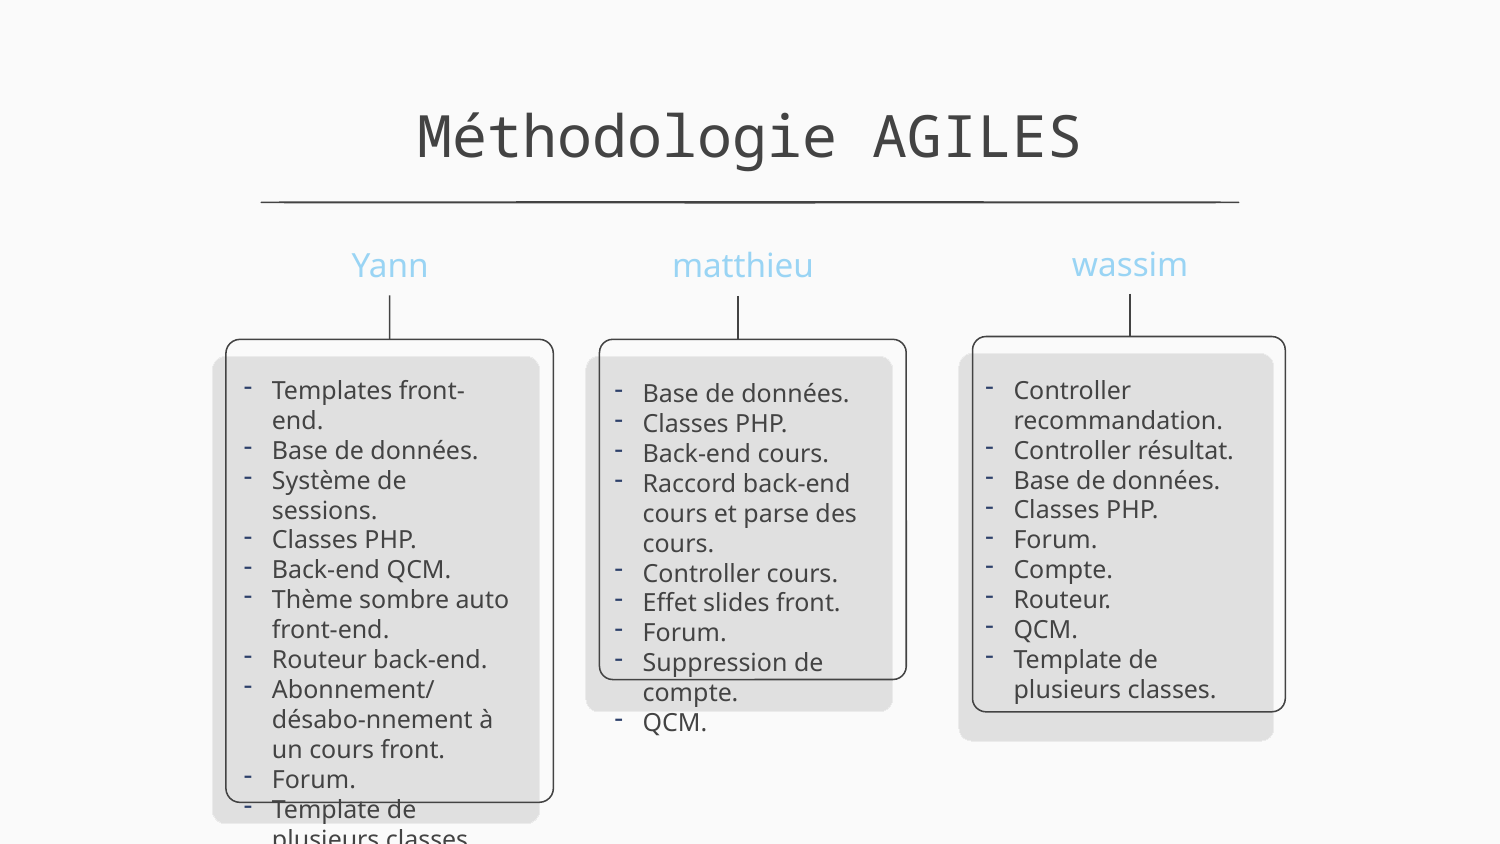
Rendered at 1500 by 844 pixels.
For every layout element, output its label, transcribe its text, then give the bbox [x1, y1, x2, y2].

text_box [599, 339, 907, 680]
text_box [212, 356, 540, 824]
text_box [972, 336, 1286, 712]
title Yann [256, 169, 524, 300]
text_box [225, 339, 554, 803]
text_box Méthodologie AGILES [363, 131, 1137, 184]
text_box [585, 356, 893, 712]
text_box [958, 353, 1274, 742]
text_box [476, 18, 1500, 220]
subtitle Templates front-end. Base de données. Système de sessions. Classes PHP. Back-end QCM. Thème sombre auto front-end. Routeur back-end. Abonnement/désabo-nnement à un cours front. Forum. Template de plusieurs classes. [228, 359, 538, 634]
text_box matthieu [609, 168, 877, 299]
text_box wassim [985, 168, 1276, 299]
subtitle Base de données. Classes PHP. Back-end cours. Raccord back-end cours et parse des cours. Controller cours. Effet slides front. Forum. Suppression de compte. QCM. [599, 362, 900, 637]
text_box Controller recommandation. Controller résultat. Base de données. Classes PHP. Forum. Compte. Routeur. QCM. Template de plusieurs classes. [970, 359, 1271, 634]
